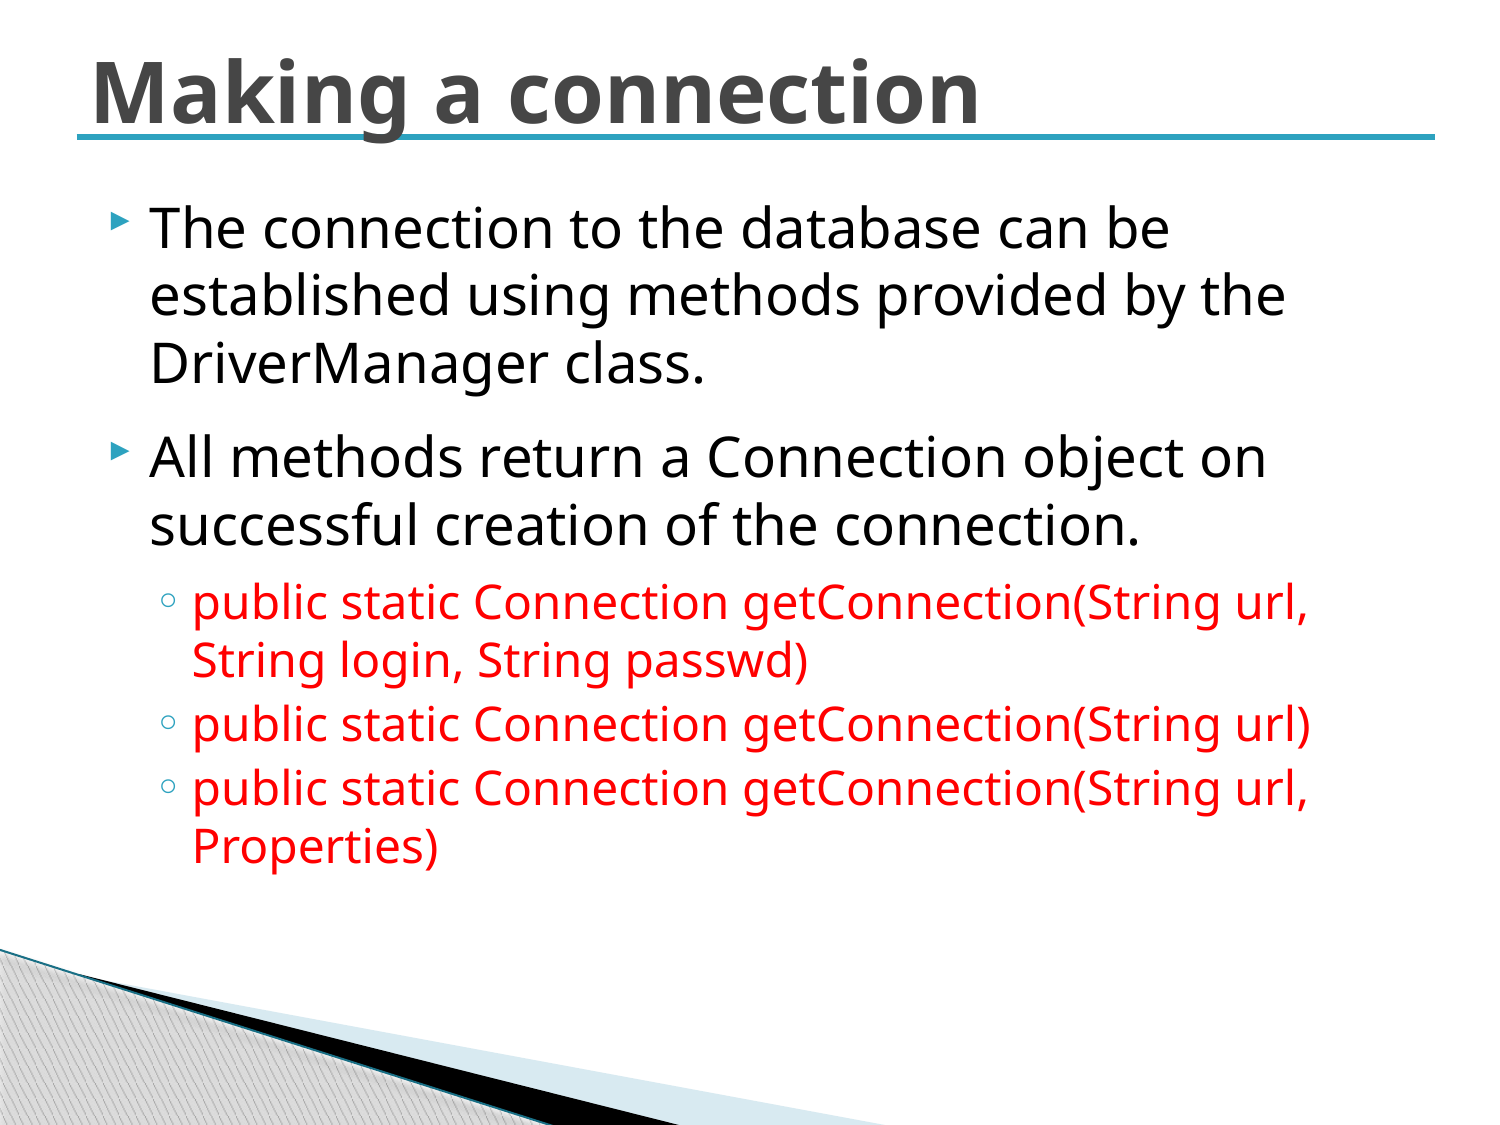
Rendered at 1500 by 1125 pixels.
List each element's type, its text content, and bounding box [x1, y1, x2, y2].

list The connection to the database can be established using methods provided by the DriverManager class. All methods return a Connection object on successful creation of the connection. public static Connection getConnection(String url, String login, String passwd) public static Connection getConnection(String url) public static Connection getConnection(String url, Properties) [75, 184, 1425, 1024]
title Making a connection [75, 0, 1425, 183]
